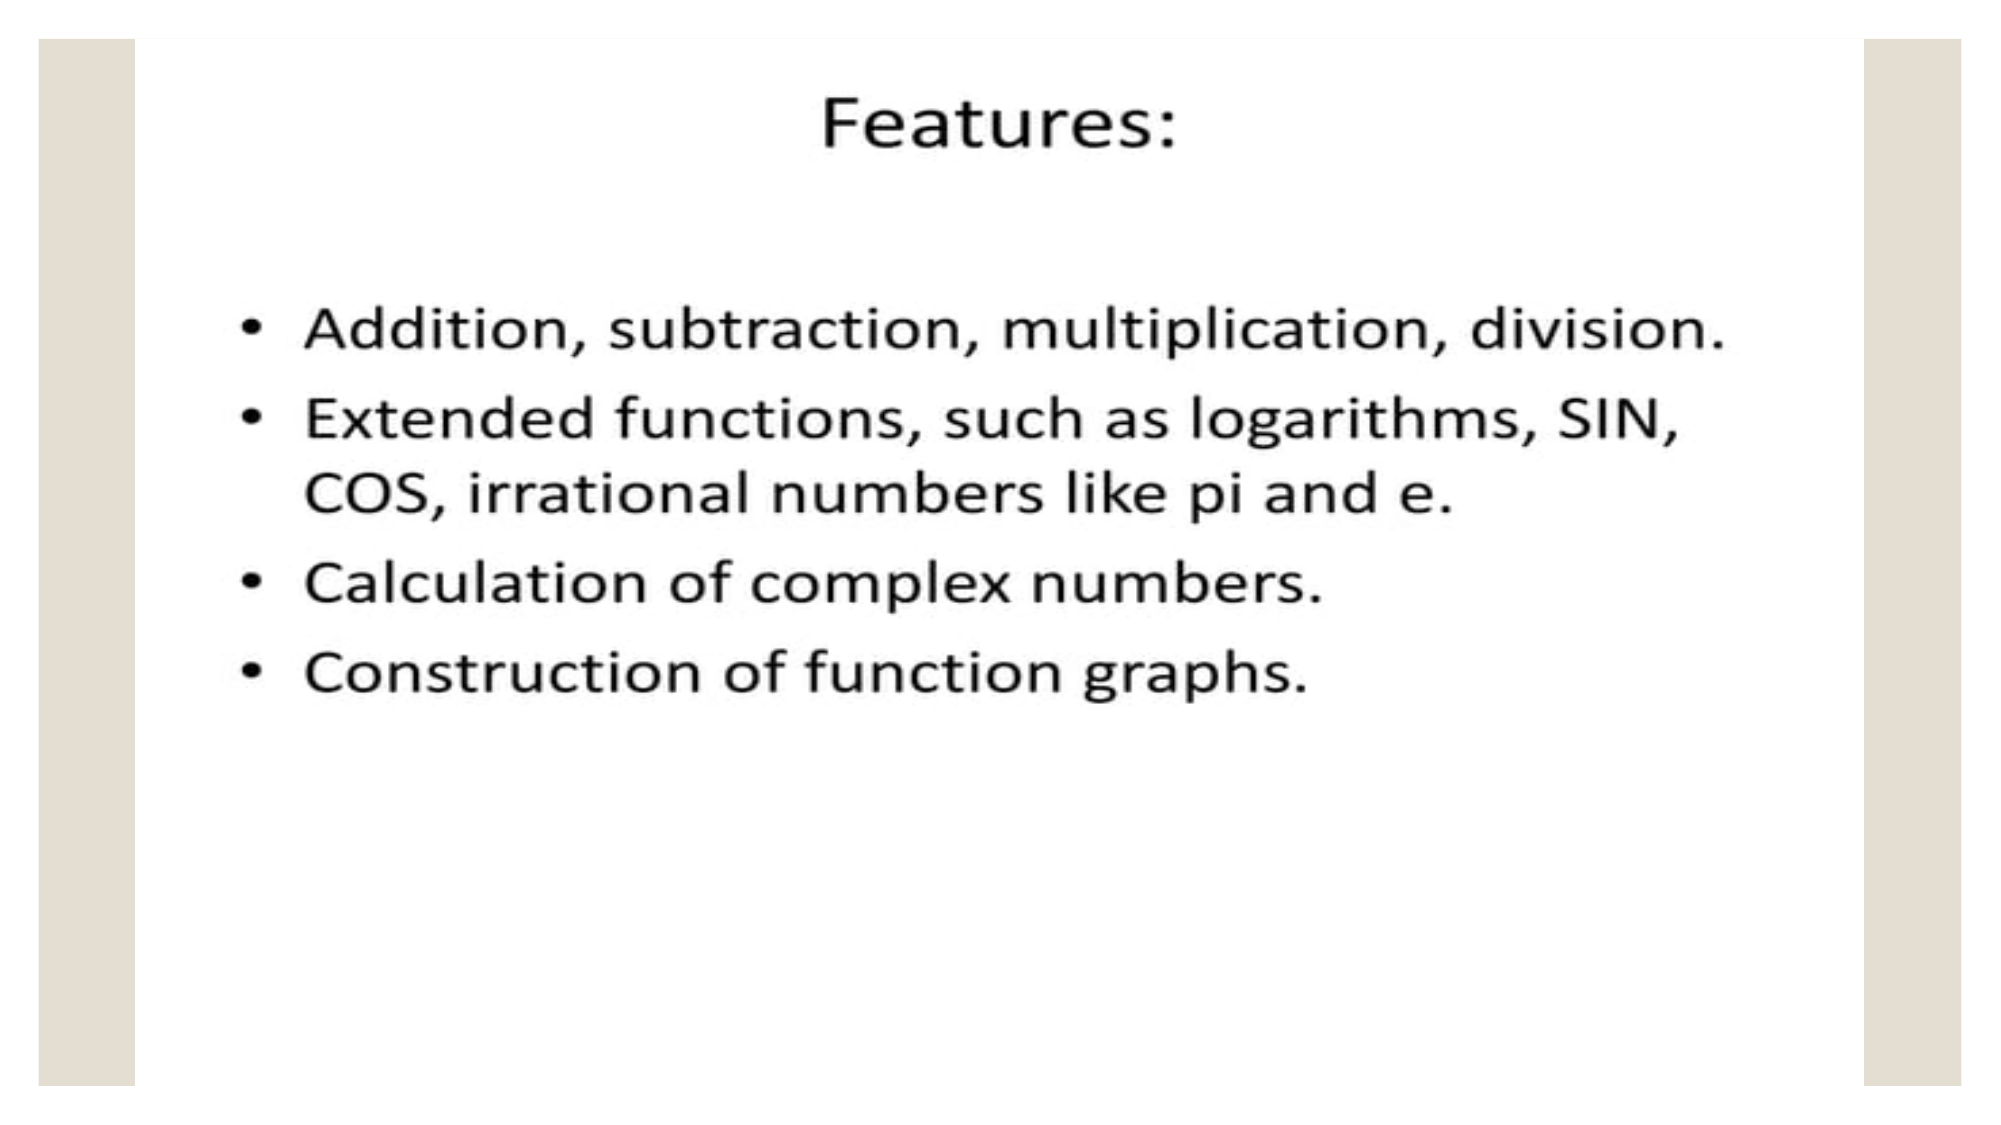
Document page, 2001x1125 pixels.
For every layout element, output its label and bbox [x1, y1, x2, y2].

picture [135, 39, 1864, 1088]
